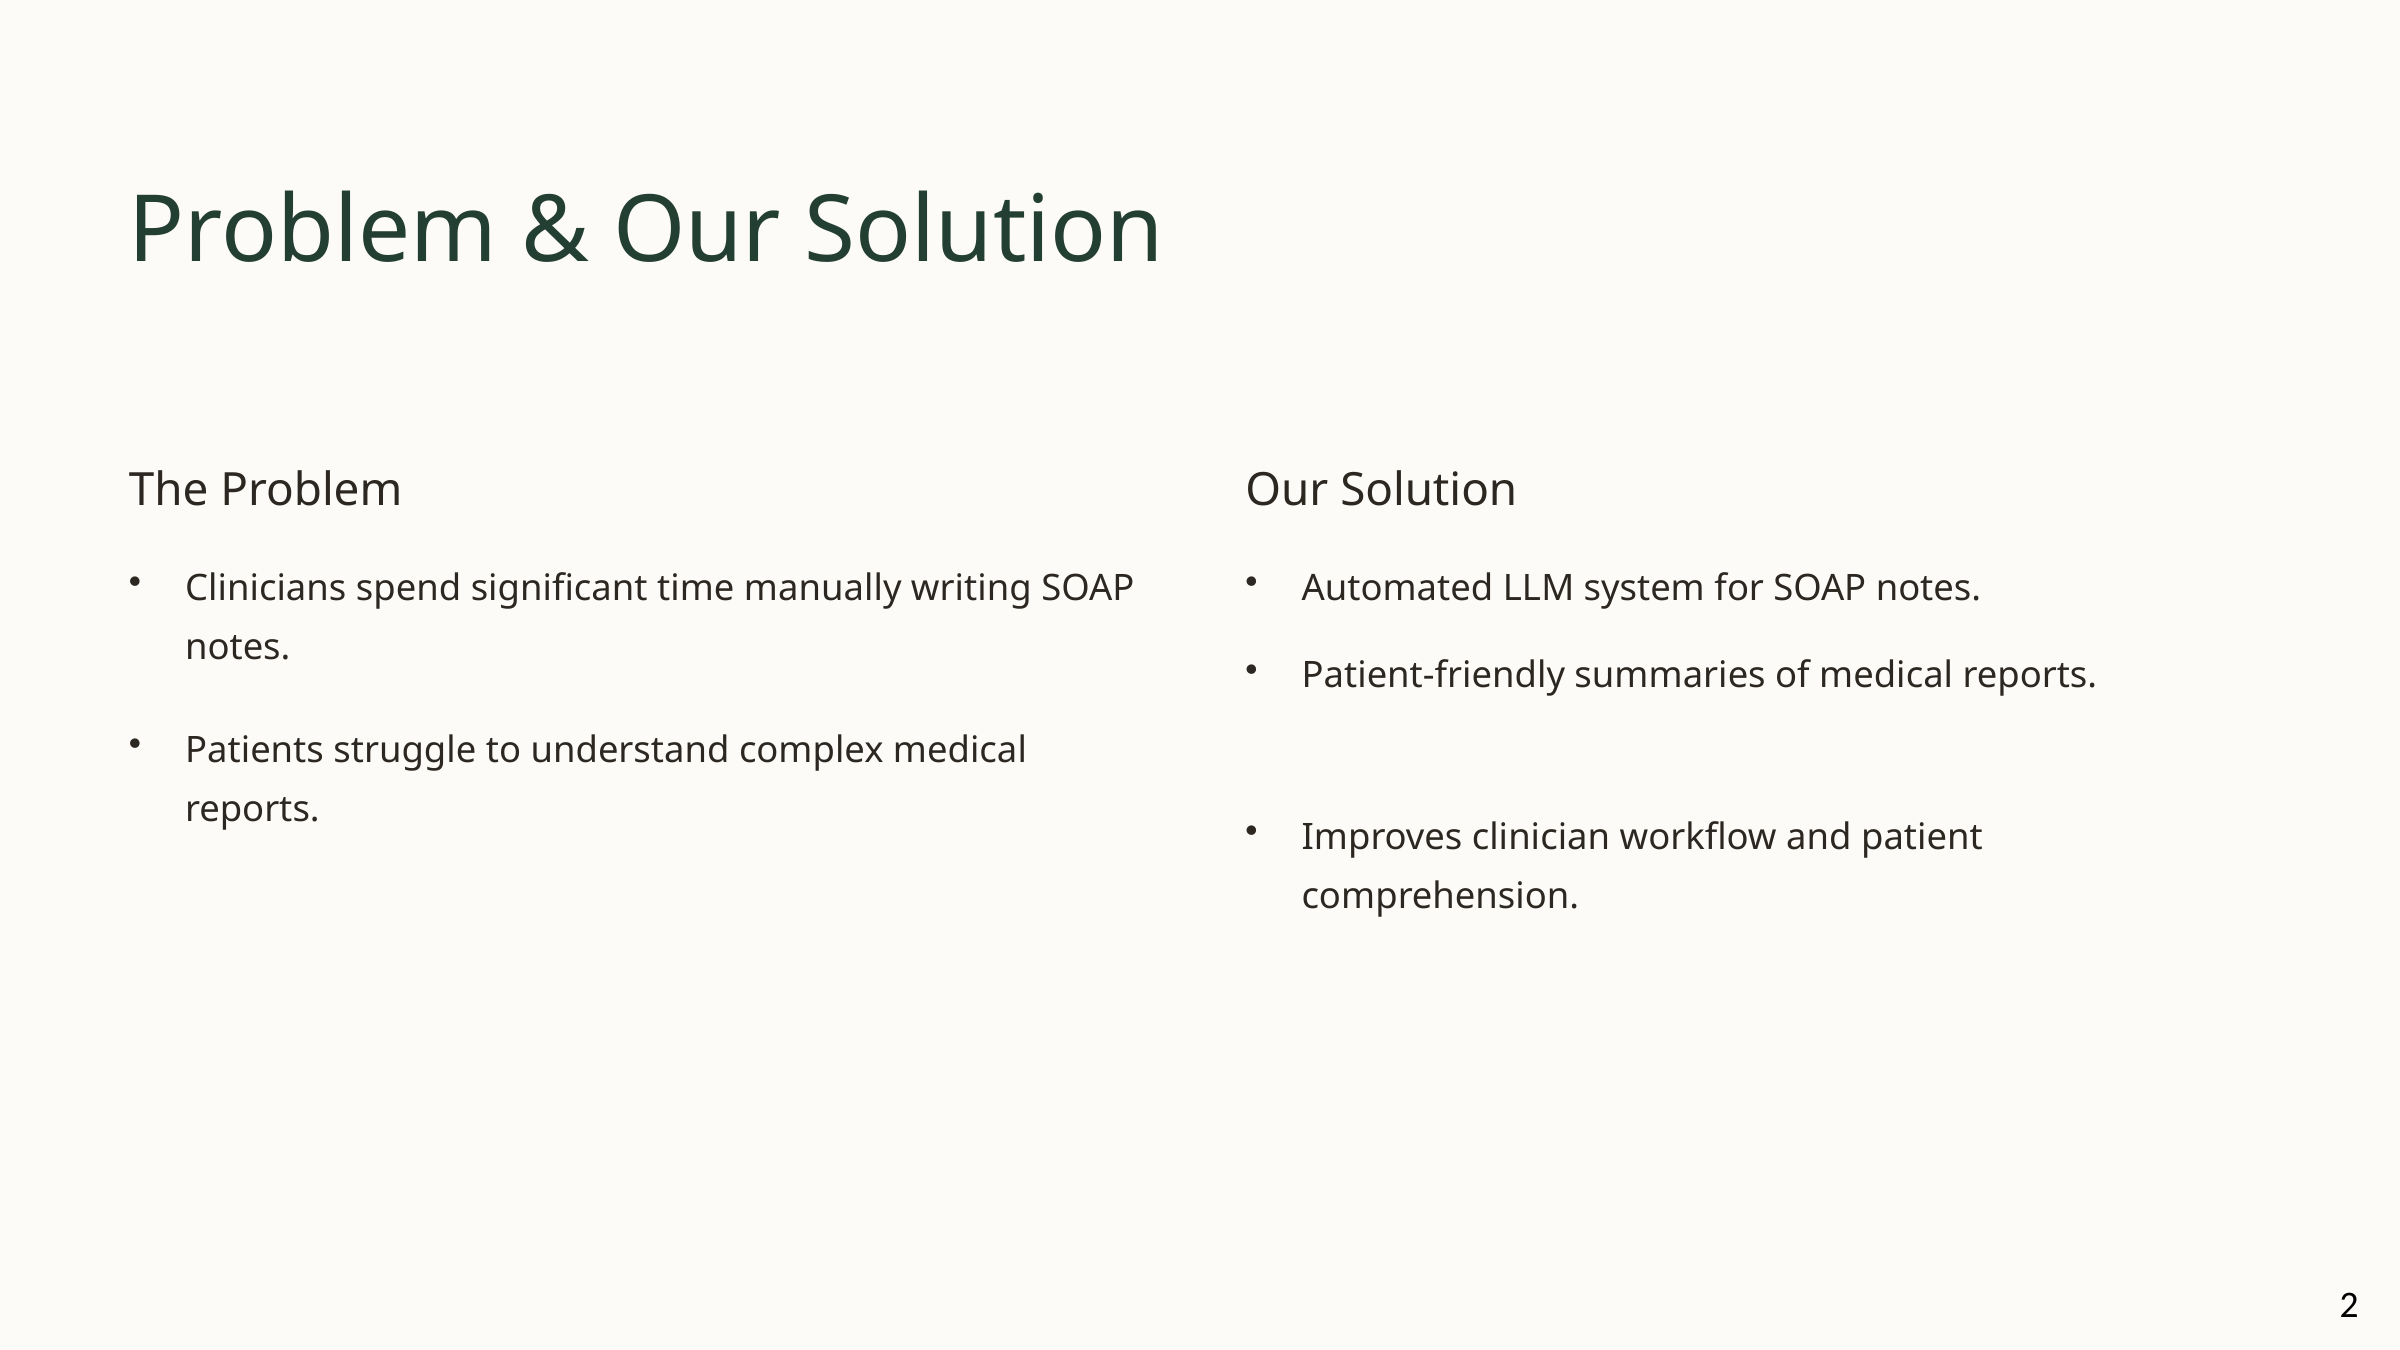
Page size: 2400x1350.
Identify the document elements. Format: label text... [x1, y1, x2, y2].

text_box Problem & Our Solution [128, 164, 1143, 281]
picture [2076, 1271, 2400, 1350]
text_box Clinicians spend significant time manually writing SOAP notes. [128, 548, 1154, 698]
text_box The Problem [128, 440, 1154, 515]
text_box Patient-friendly summaries of medical reports. [1245, 635, 2270, 785]
text_box Automated LLM system for SOAP notes. [1245, 548, 2270, 623]
text_box Improves clinician workflow and patient comprehension. [1245, 797, 2270, 947]
text_box Our Solution [1245, 440, 2270, 515]
text_box Patients struggle to understand complex medical reports. [128, 710, 1154, 859]
